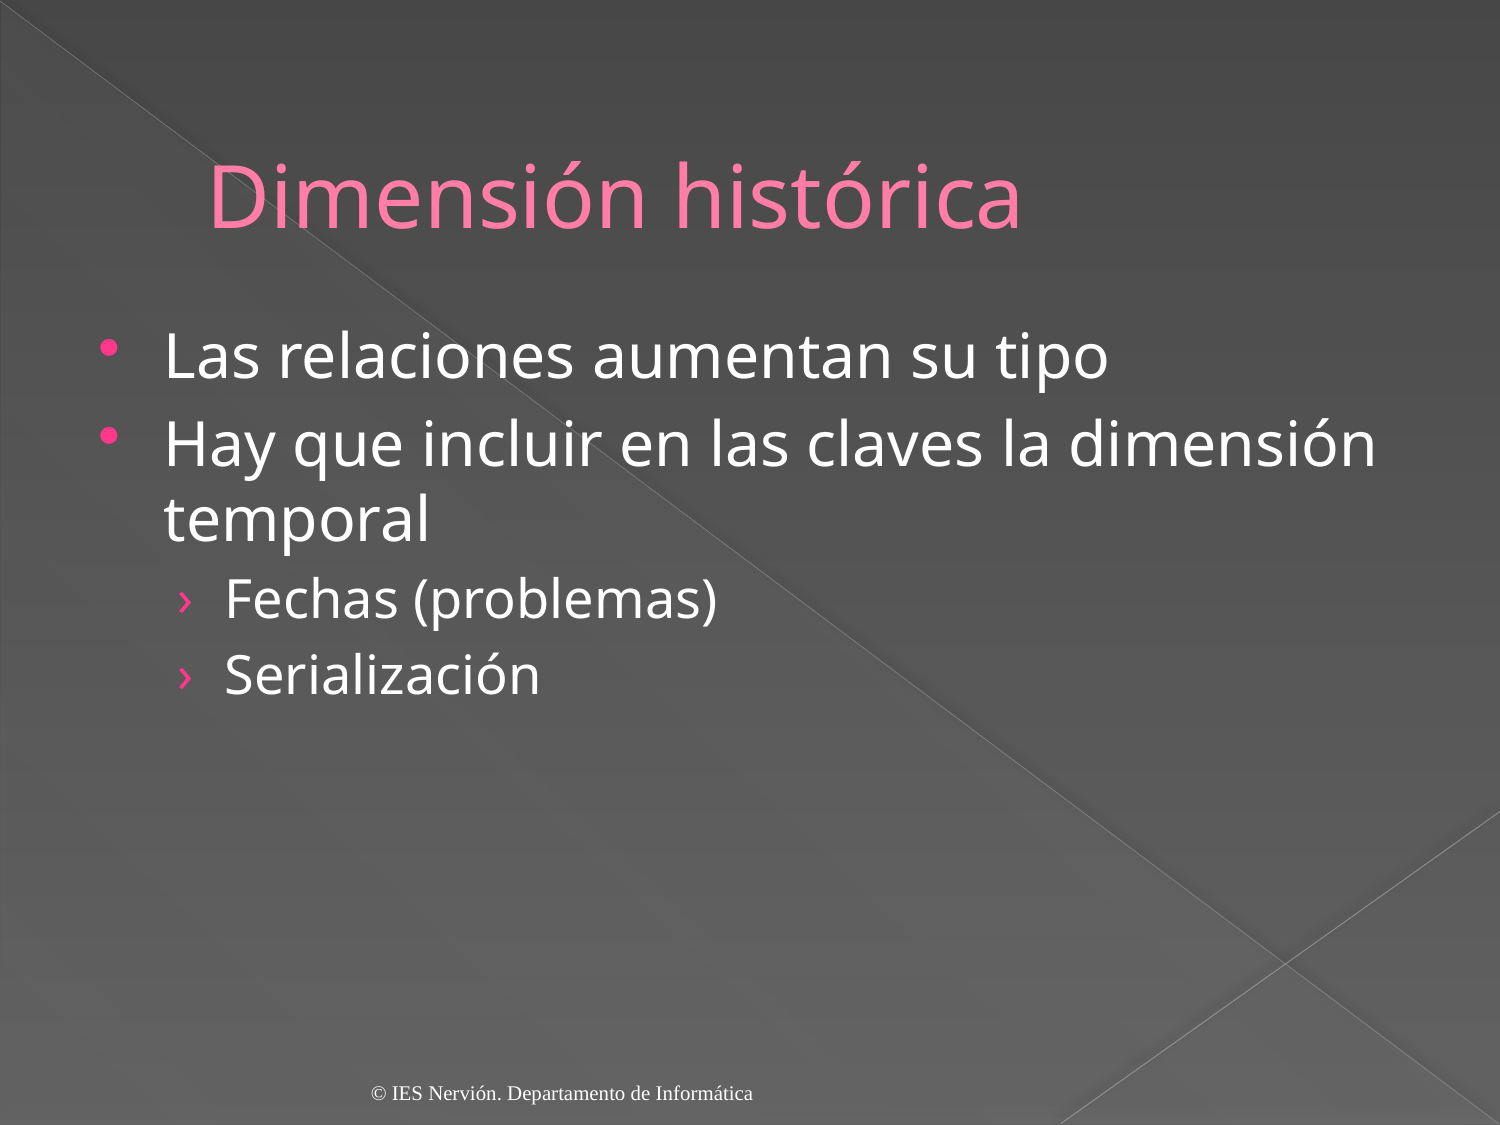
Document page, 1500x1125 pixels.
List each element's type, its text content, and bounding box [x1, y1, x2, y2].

list Las relaciones aumentan su tipo Hay que incluir en las claves la dimensión temporal Fechas (problemas) Serialización [74, 308, 1426, 1060]
footer © IES Nervión. Departamento de Informática [75, 1063, 774, 1113]
title Dimensión histórica [112, 131, 1388, 257]
